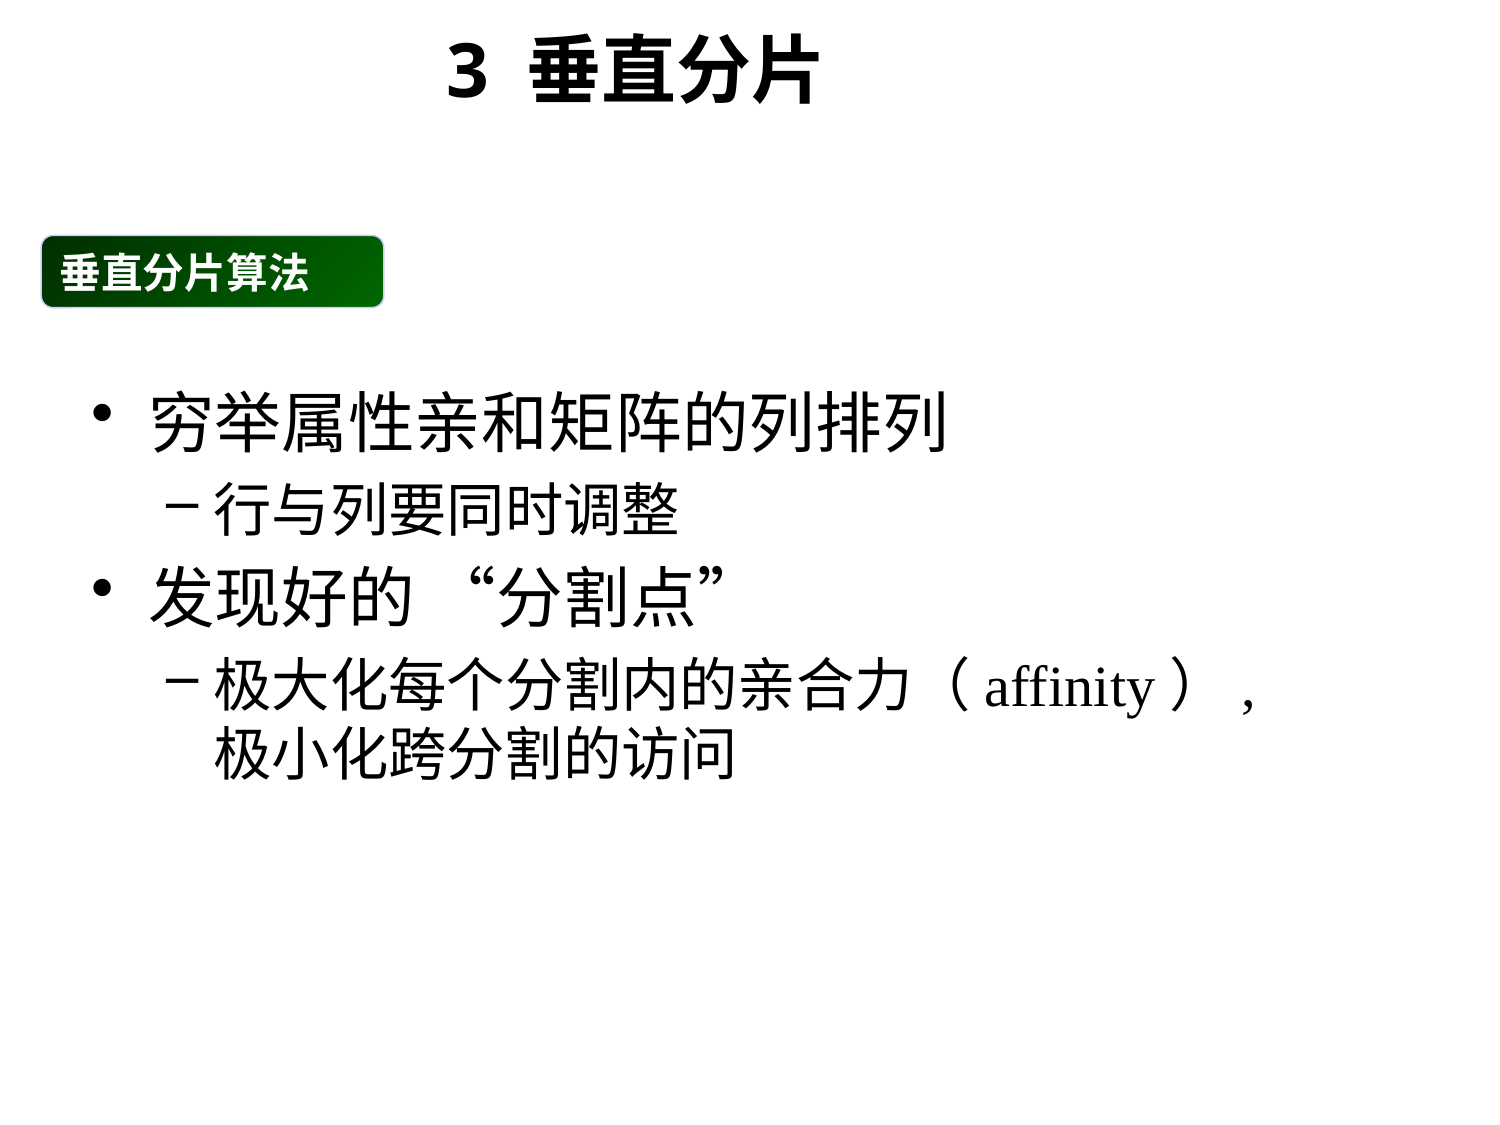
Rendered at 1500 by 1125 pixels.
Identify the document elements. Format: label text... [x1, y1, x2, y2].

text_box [431, 15, 1186, 174]
list 穷举属性亲和矩阵的列排列 行与列要同时调整 发现好的 “分割点” 极大化每个分割内的亲合力（affinity）, 极小化跨分割的访问 [76, 373, 1353, 843]
text_box 垂直分片算法 [41, 235, 384, 308]
